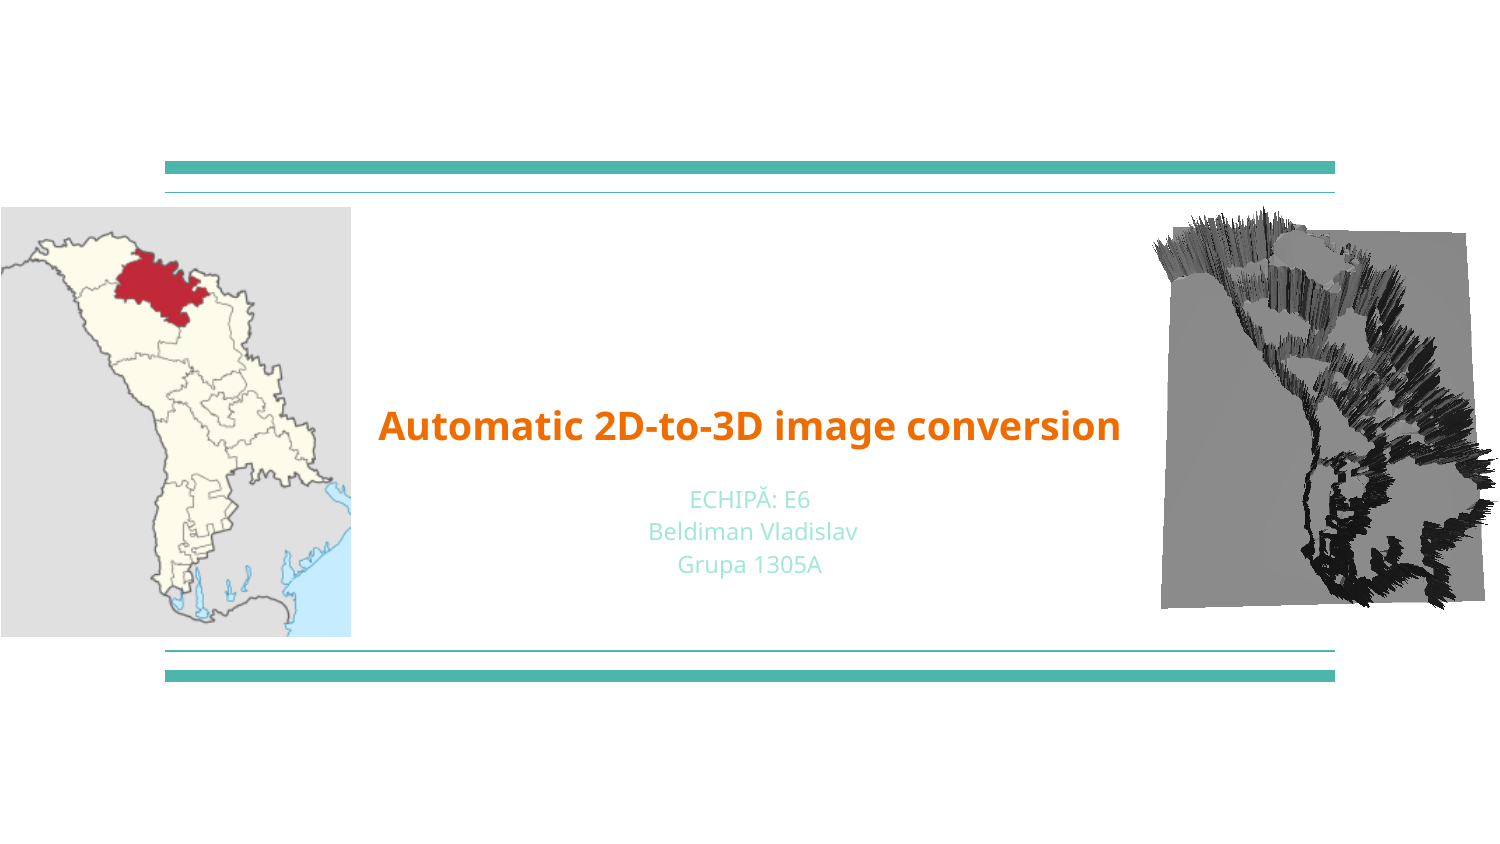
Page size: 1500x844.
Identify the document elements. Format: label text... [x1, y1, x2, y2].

title Automatic 2D-to-3D image conversion [356, 350, 1144, 467]
picture [0, 206, 351, 637]
picture [1149, 206, 1500, 612]
subtitle ECHIPĂ: E6 Beldiman Vladislav Grupa 1305A [355, 467, 1144, 598]
